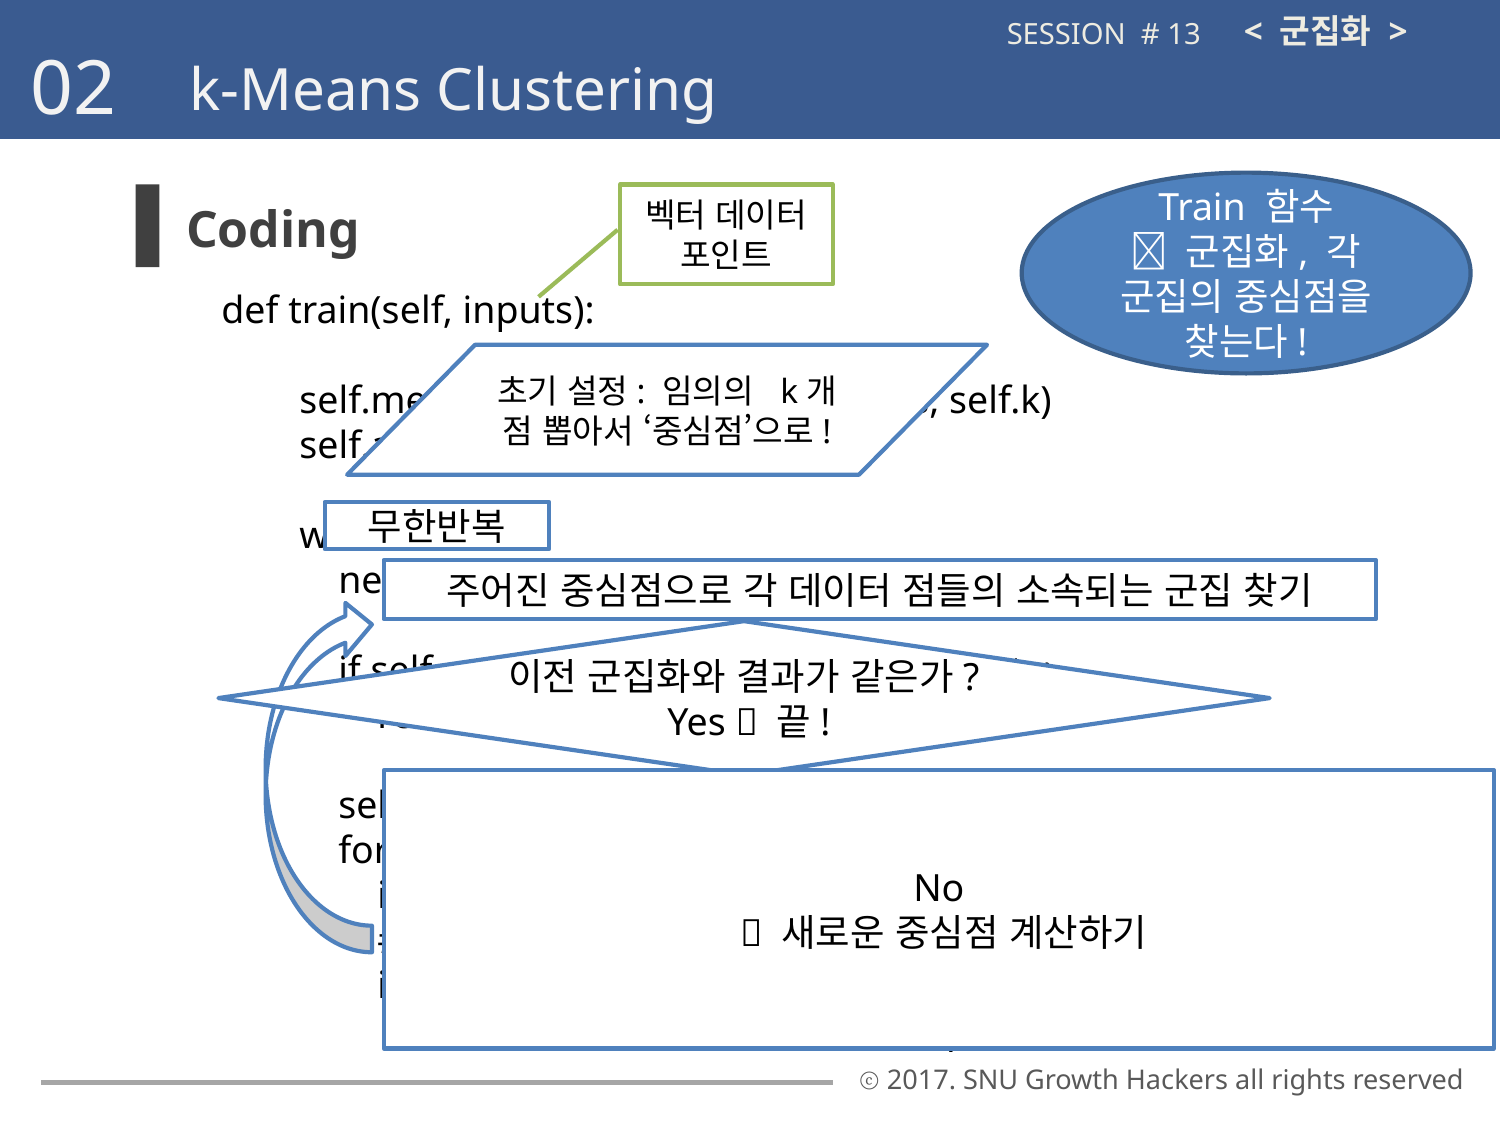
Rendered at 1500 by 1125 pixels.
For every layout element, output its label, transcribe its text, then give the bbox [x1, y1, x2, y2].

text_box k-Means Clustering [175, 44, 733, 130]
text_box [0, 0, 1500, 139]
text_box 초기 설정: 임의의 k개 점 뽑아서 ‘중심점’으로! [345, 342, 989, 477]
text_box < 군집화 > [1229, 2, 1423, 58]
text_box def train(self, inputs): self.means = random.sample(inputs, self.k) self.assignments = None while True: new_assignments = list(map(self.classify, inputs)) if self.assignments == new_assignments: return self.assignments = new_assignments for i in range(self.k): i_points = [p for p, a in zip(inputs, self.assignments) if a == i] # avoid divide-by-zero if i_points is empty if i_points: self.means[i] = vector_mean(i_points) [206, 278, 1500, 1104]
text_box Train 함수  군집화, 각 군집의 중심점을 찾는다! [1019, 170, 1473, 376]
text_box 이전 군집화와 결과가 같은가? Yes  끝! [216, 619, 1272, 768]
text_box 주어진 중심점으로 각 데이터 점들의 소속되는 군집 찾기 [382, 558, 1378, 621]
text_box SESSION # 13 [992, 7, 1224, 58]
text_box 02 [15, 32, 132, 138]
text_box [134, 182, 161, 269]
text_box 무한반복 [323, 500, 551, 551]
text_box No  새로운 중심점 계산하기 [382, 768, 1496, 1051]
text_box [278, 601, 375, 687]
text_box Coding [171, 189, 618, 265]
text_box [263, 709, 375, 955]
text_box 벡터 데이터 포인트 [537, 182, 835, 299]
